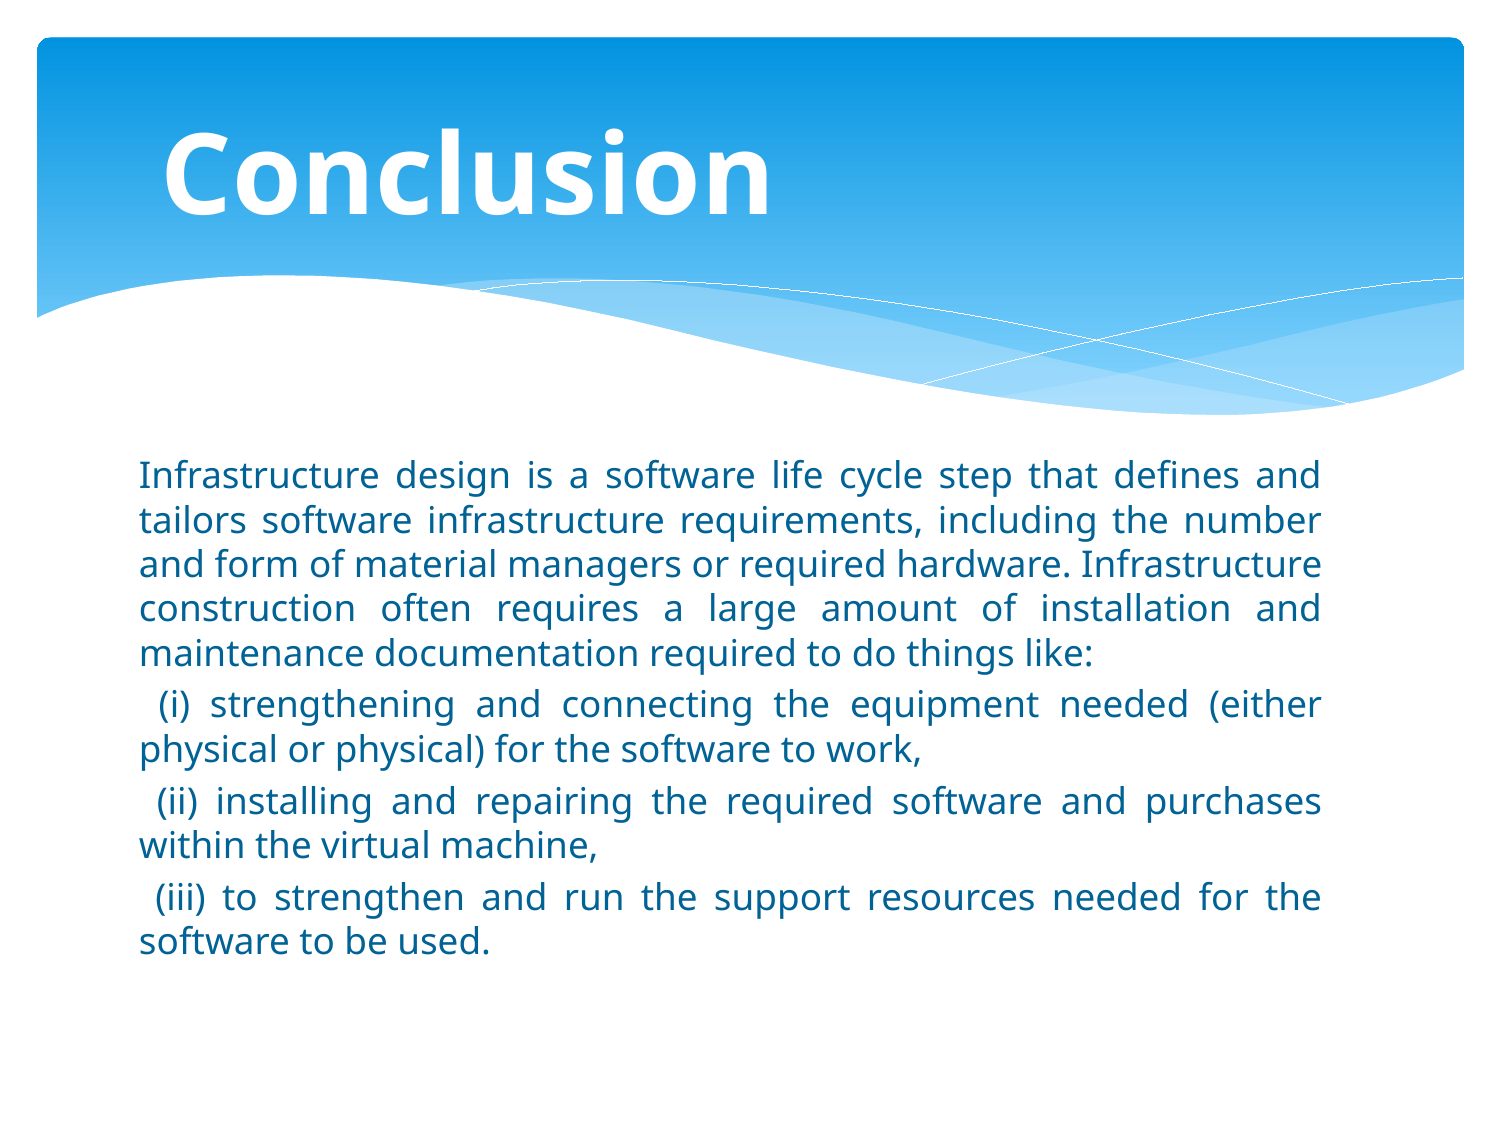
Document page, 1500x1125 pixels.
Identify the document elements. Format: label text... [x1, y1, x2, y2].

title Conclusion [0, 66, 1144, 272]
list Infrastructure design is a software life cycle step that defines and tailors software infrastructure requirements, including the number and form of material managers or required hardware. Infrastructure construction often requires a large amount of installation and maintenance documentation required to do things like: (i) strengthening and connecting the equipment needed (either physical or physical) for the software to work, (ii) installing and repairing the required software and purchases within the virtual machine, (iii) to strengthen and run the support resources needed for the software to be used. [123, 444, 1340, 1011]
